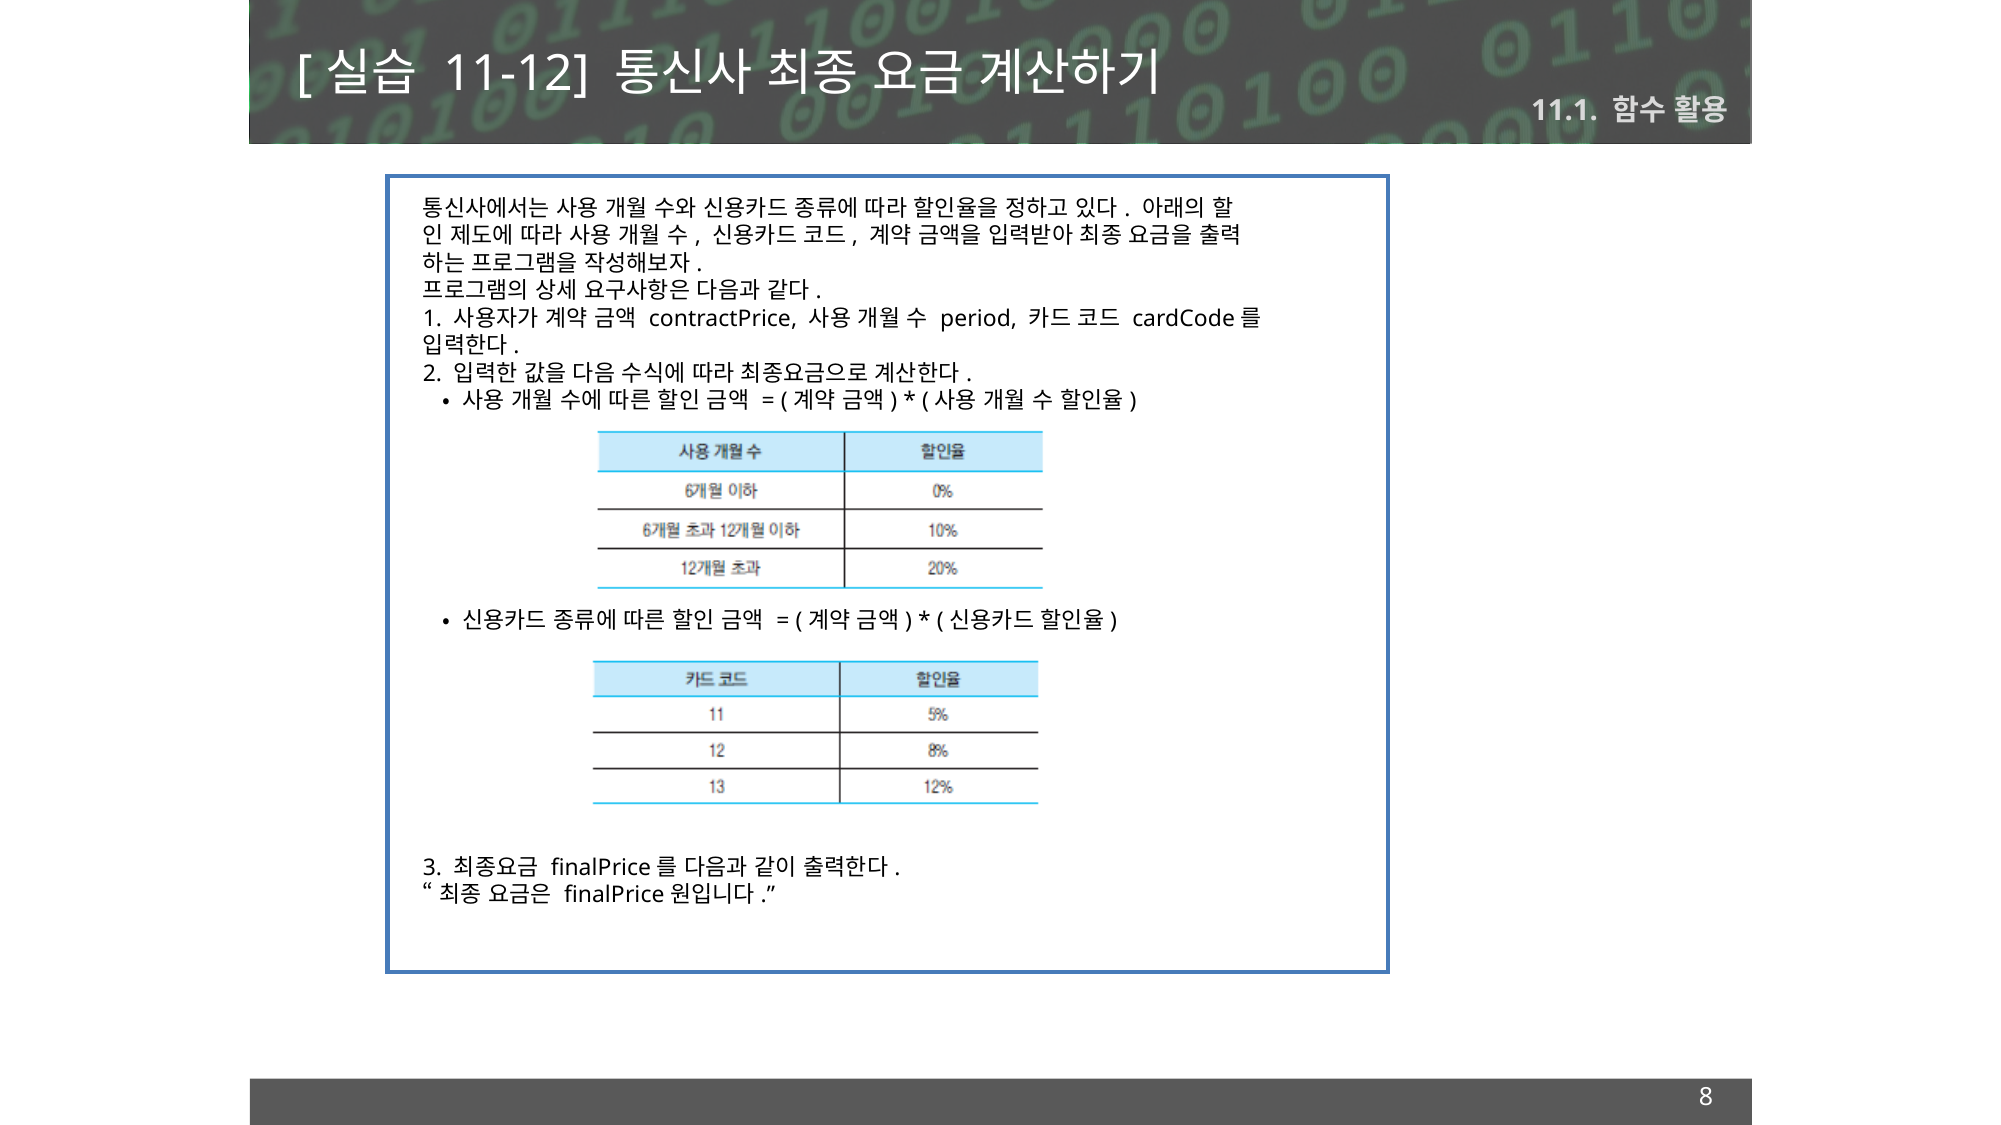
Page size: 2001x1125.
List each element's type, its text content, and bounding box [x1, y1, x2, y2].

picture [587, 422, 1065, 600]
text_box 통신사에서는 사용 개월 수와 신용카드 종류에 따라 할인율을 정하고 있다. 아래의 할 인 제도에 따라 사용 개월 수, 신용카드 코드, 계약 금액을 입력받아 최종 요금을 출력 하는 프로그램을 작성해보자. 프로그램의 상세 요구사항은 다음과 같다. 1. 사용자가 계약 금액 contractPrice, 사용 개월 수 period, 카드 코드 cardCode를 입력한다. 2. 입력한 값을 다음 수식에 따라 최종요금으로 계산한다. • 사용 개월 수에 따른 할인 금액 = (계약 금액) * (사용 개월 수 할인율) • 신용카드 종류에 따른 할인 금액 = (계약 금액) * (신용카드 할인율) 3. 최종요금 finalPrice를 다음과 같이 출력한다. “최종 요금은 finalPrice원입니다.” [386, 175, 1389, 973]
picture [249, 0, 1750, 144]
text_box [1729, 1077, 1753, 1125]
text_box [249, 0, 1753, 145]
text_box [249, 1077, 1390, 1125]
text_box [374, 430, 1647, 1033]
picture [587, 647, 1051, 820]
slide_number 8 [1390, 1067, 1729, 1125]
